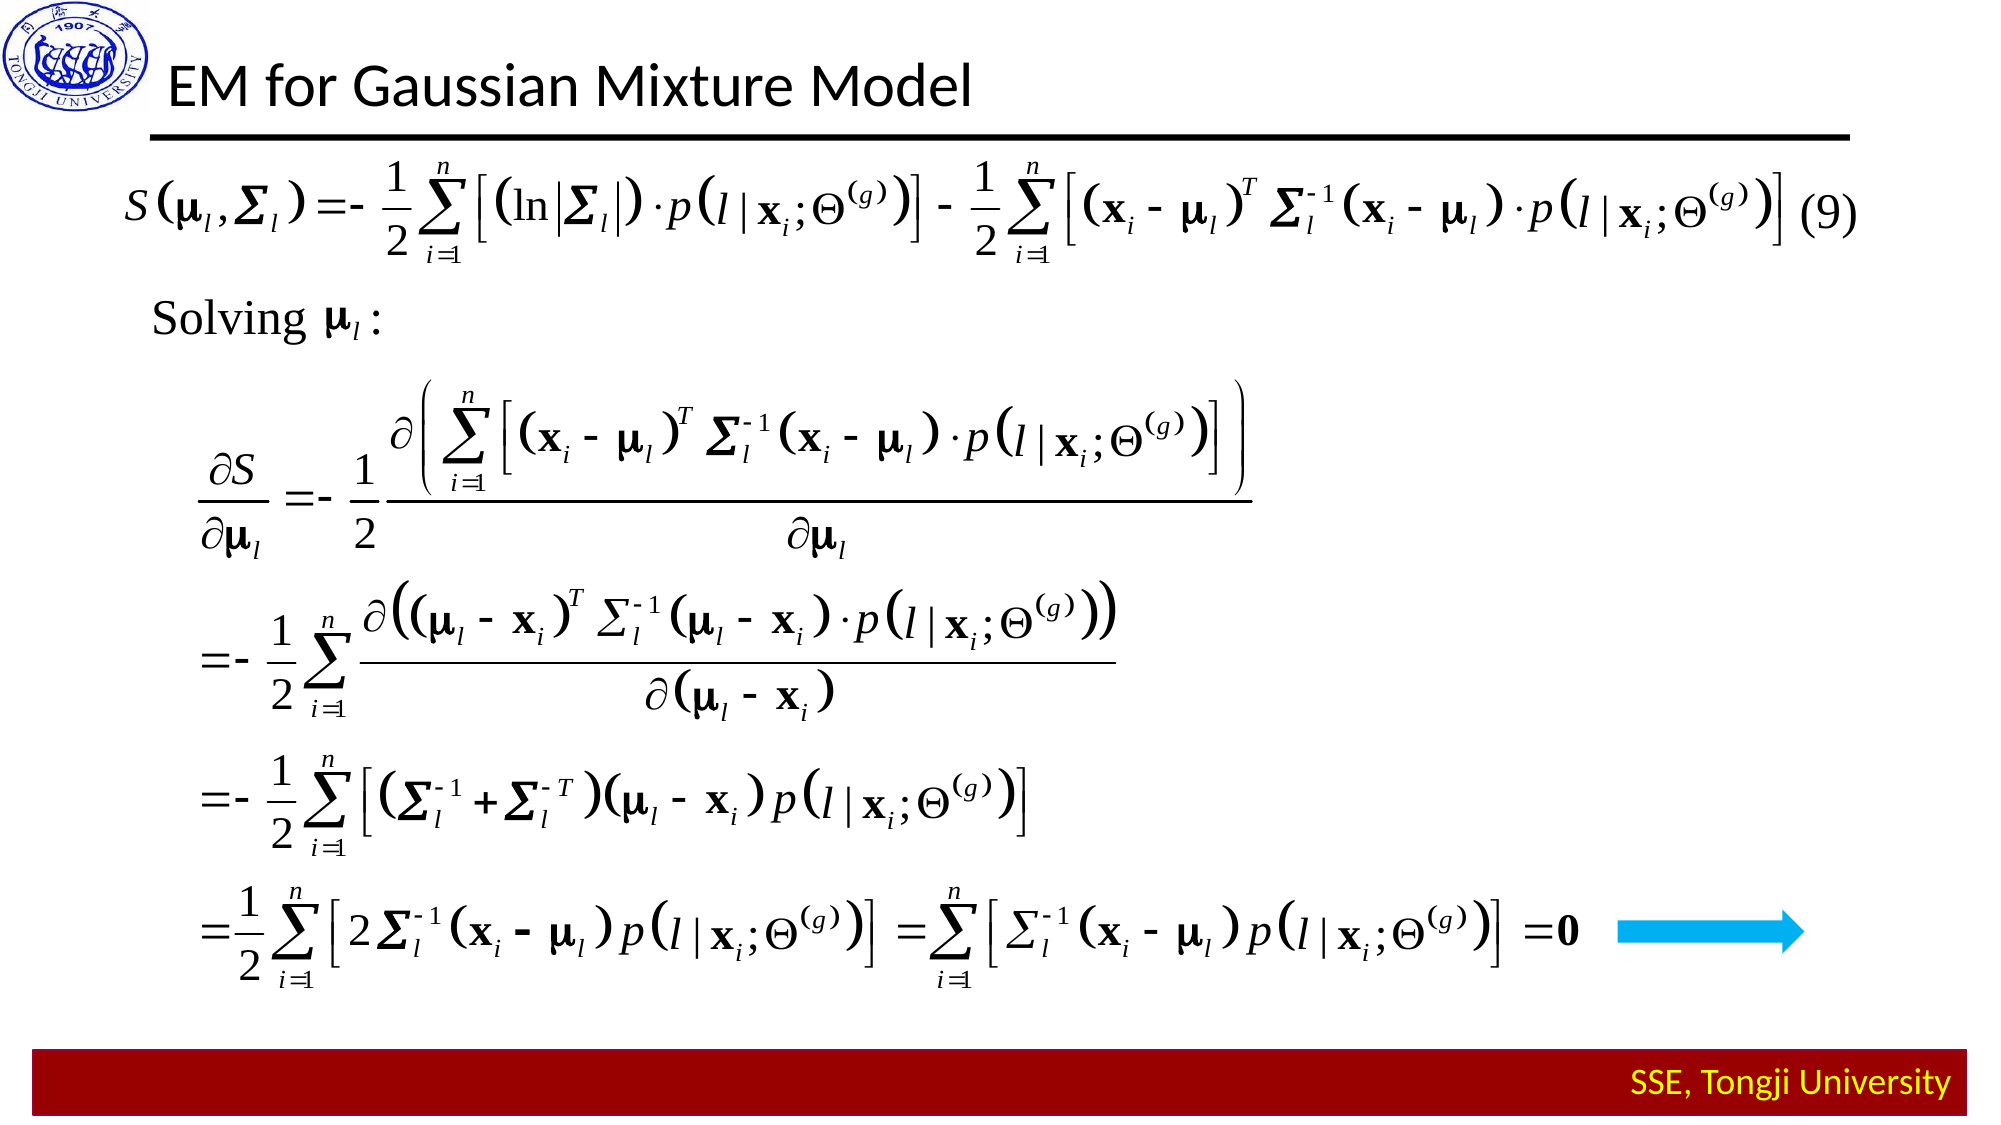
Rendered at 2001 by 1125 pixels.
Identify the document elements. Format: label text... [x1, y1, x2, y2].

picture [0, 0, 150, 112]
text_box (9) [1806, 171, 1883, 246]
text_box Solving : [136, 285, 313, 352]
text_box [116, 144, 1799, 274]
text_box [317, 283, 369, 352]
text_box [1617, 909, 1805, 954]
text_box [190, 370, 1588, 998]
text_box Solving : [372, 277, 1921, 352]
text_box EM for Gaussian Mixture Model [152, 12, 1490, 144]
